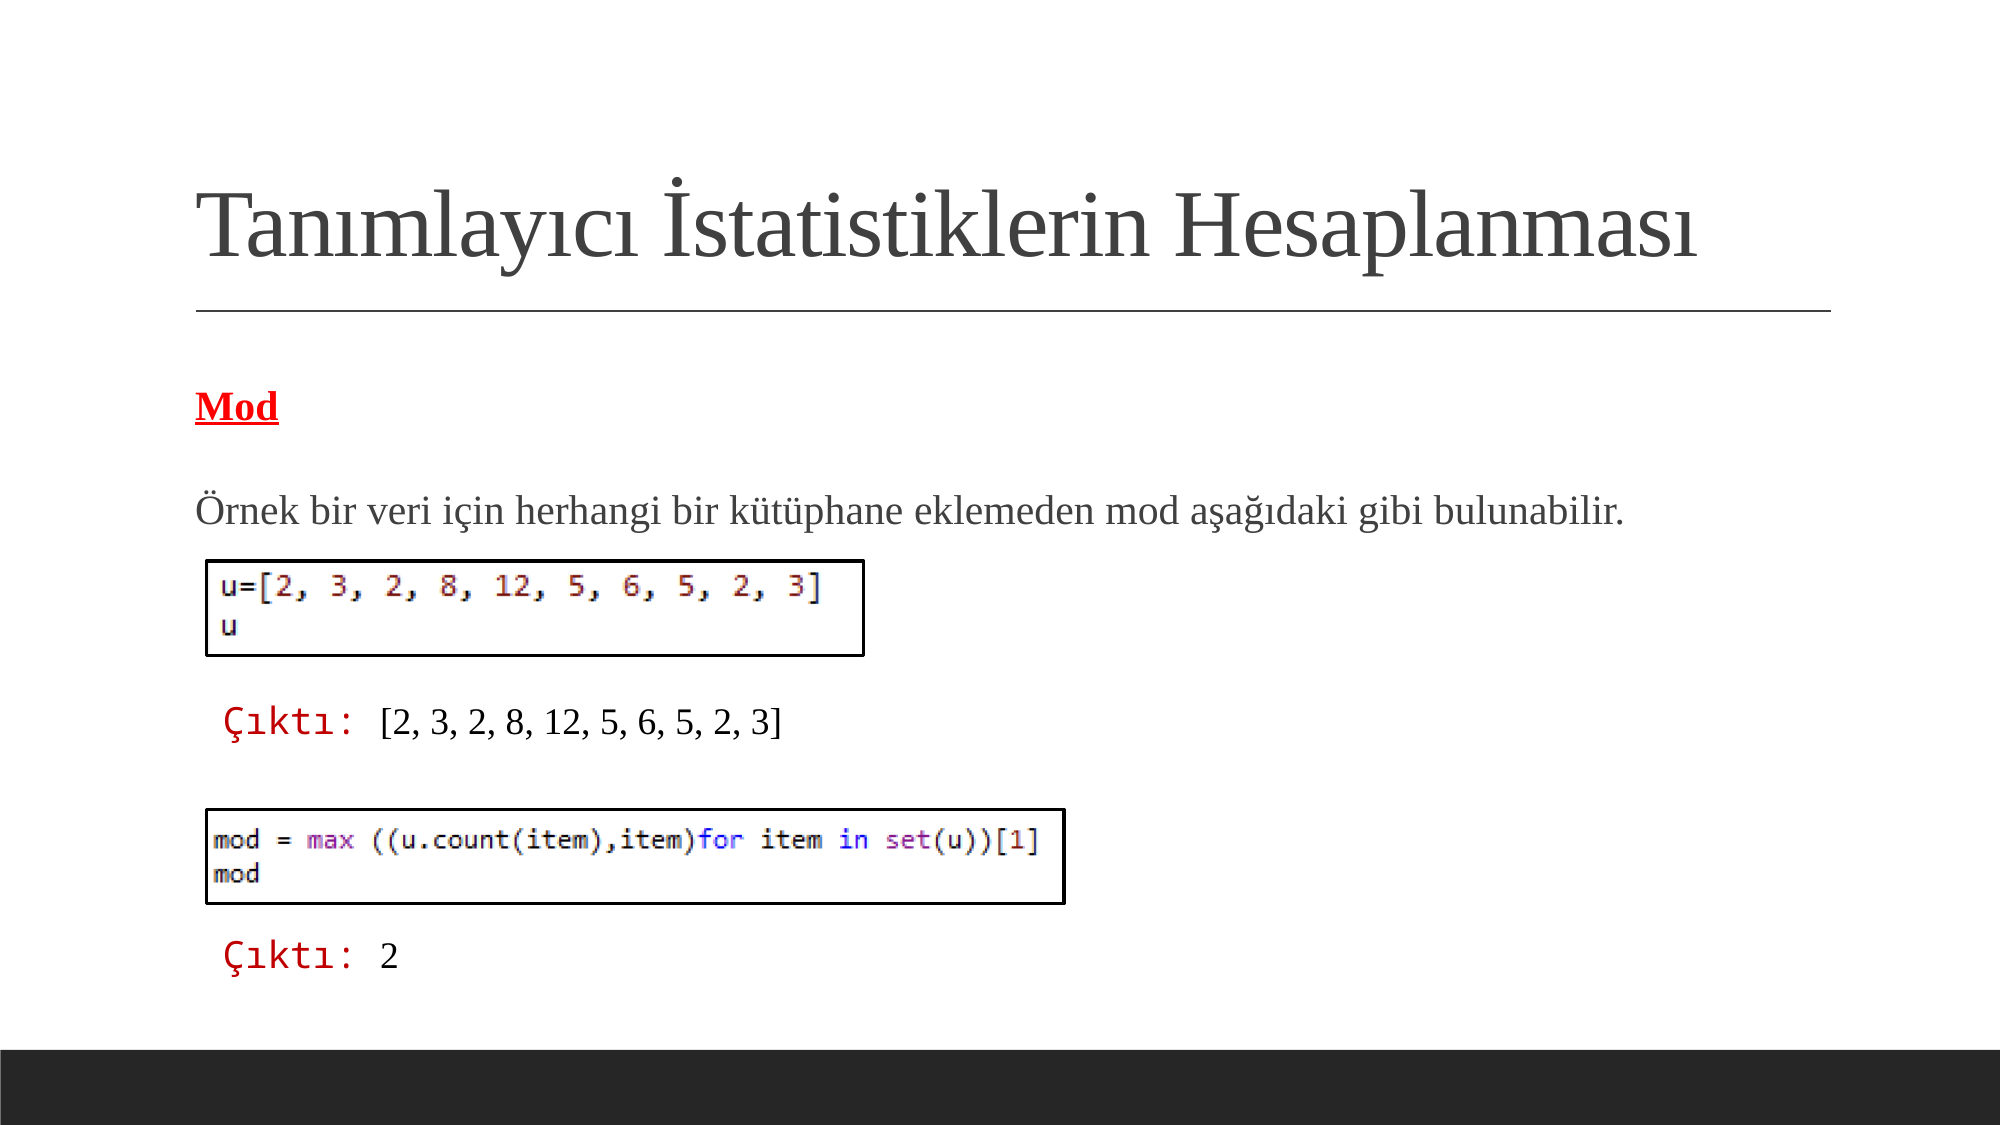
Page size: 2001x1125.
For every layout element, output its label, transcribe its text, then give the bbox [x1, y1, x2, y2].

picture [207, 810, 1063, 903]
text_box Çıktı: 2 [207, 923, 1221, 984]
title Tanımlayıcı İstatistiklerin Hesaplanması [180, 47, 1830, 285]
picture [207, 561, 863, 655]
text_box Çıktı: [2, 3, 2, 8, 12, 5, 6, 5, 2, 3] [207, 689, 1221, 750]
list Mod Örnek bir veri için herhangi bir kütüphane eklemeden mod aşağıdaki gibi bulunabilir. [180, 345, 1830, 963]
